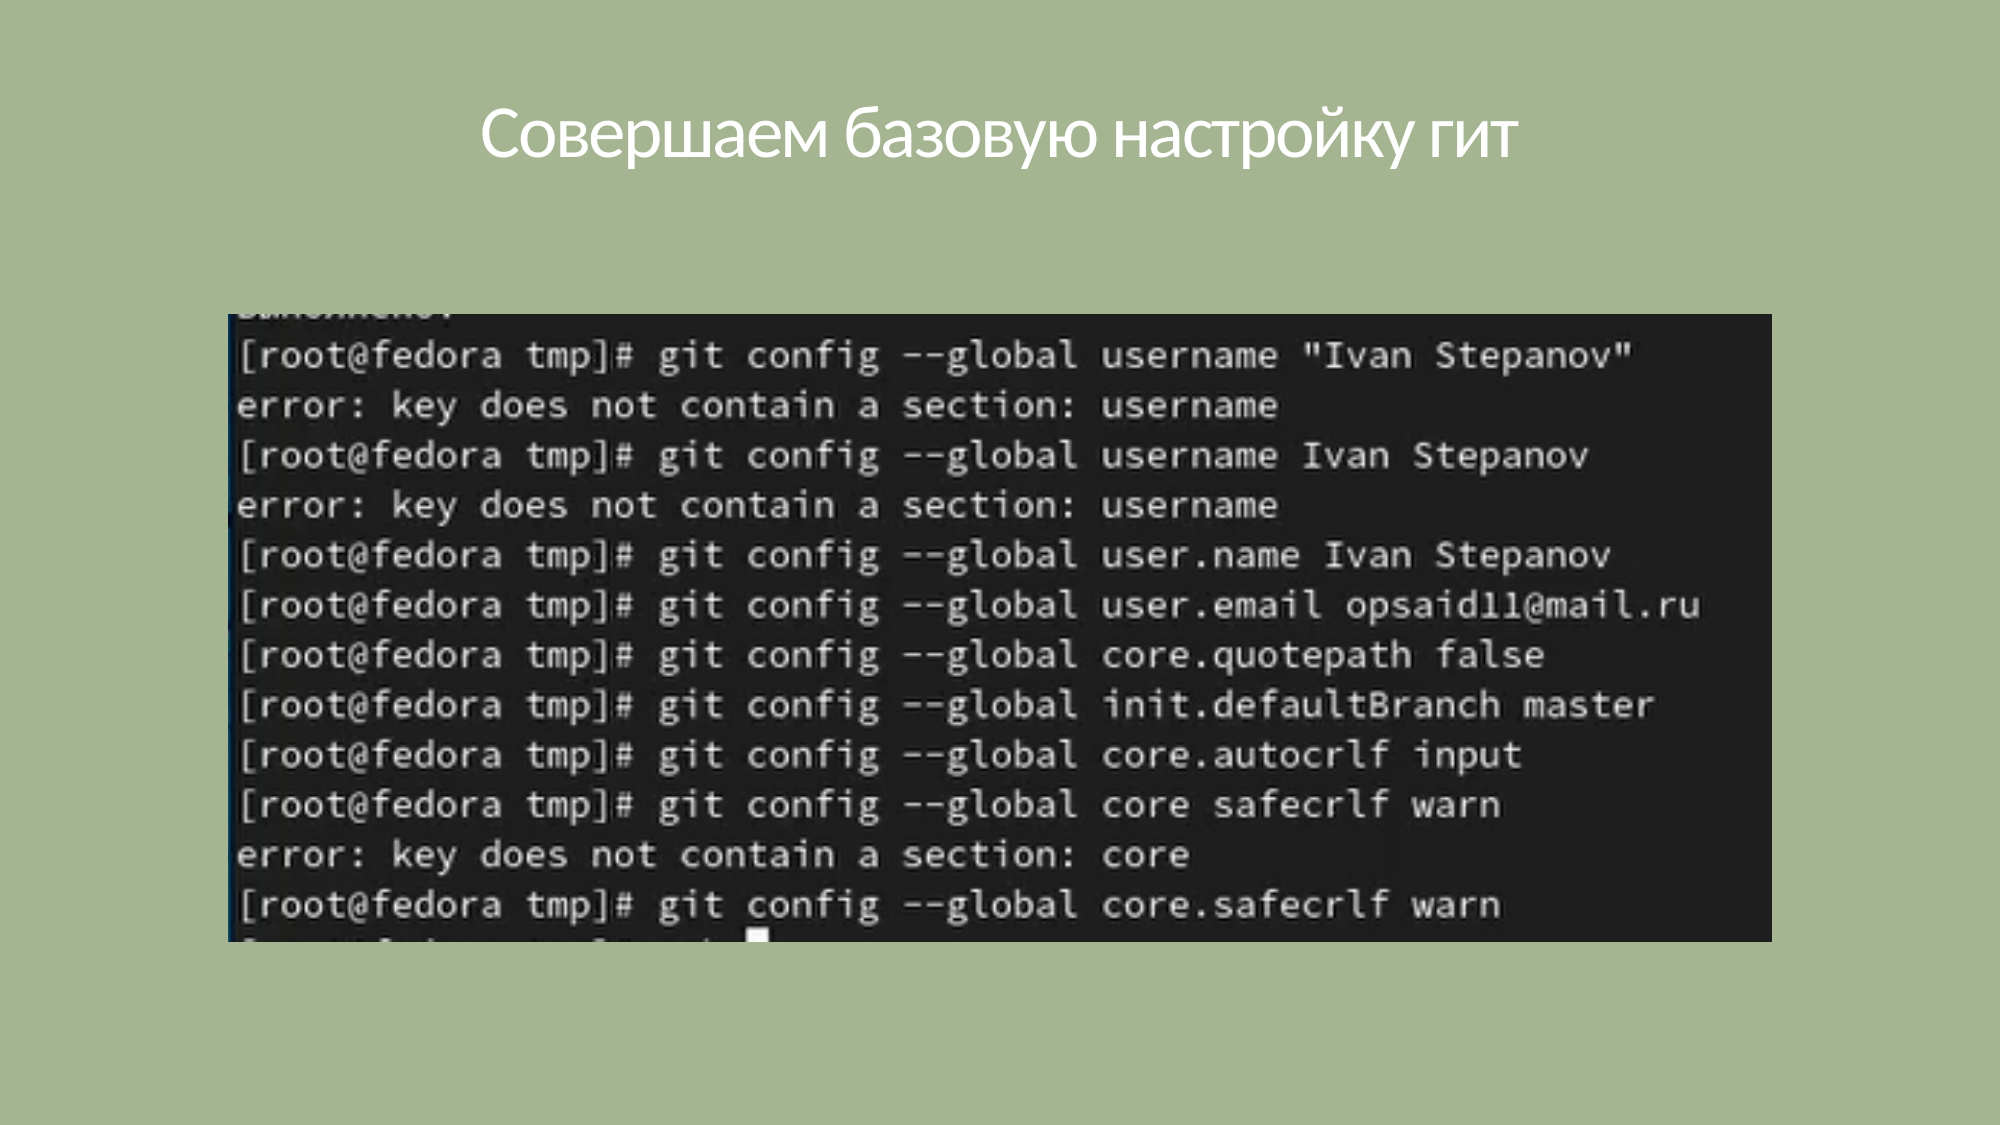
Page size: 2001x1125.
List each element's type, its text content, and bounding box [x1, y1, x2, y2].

picture [228, 314, 1772, 943]
title Совершаем базовую настройку гит [41, 0, 1959, 315]
